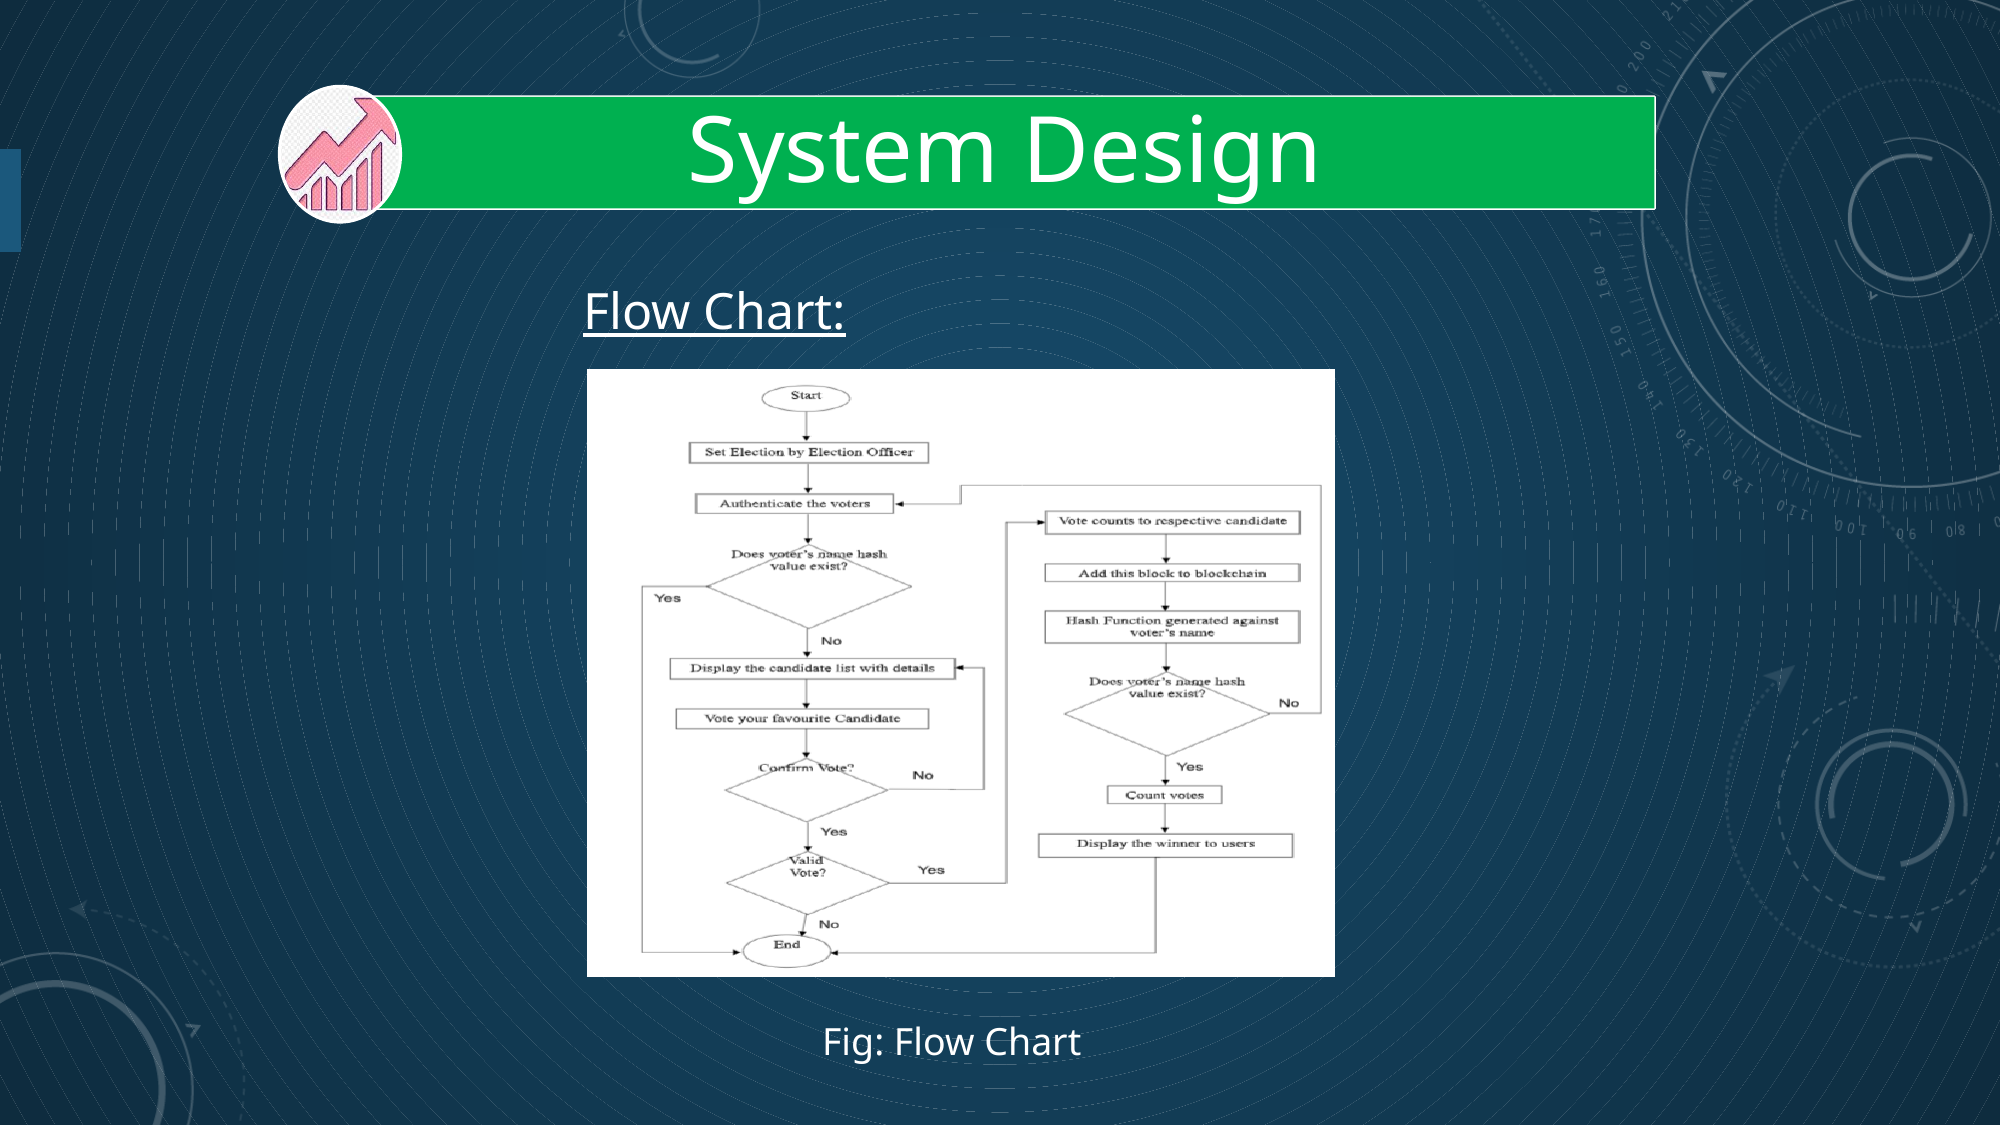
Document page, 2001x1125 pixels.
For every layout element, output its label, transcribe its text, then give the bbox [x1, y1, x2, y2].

text_box Flow Chart: [568, 272, 1523, 348]
picture [0, 0, 2000, 1125]
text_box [310, 96, 1655, 209]
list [586, 369, 1335, 977]
text_box [277, 84, 374, 211]
text_box Fig: Flow Chart [568, 1010, 1335, 1071]
text_box [320, 220, 360, 224]
